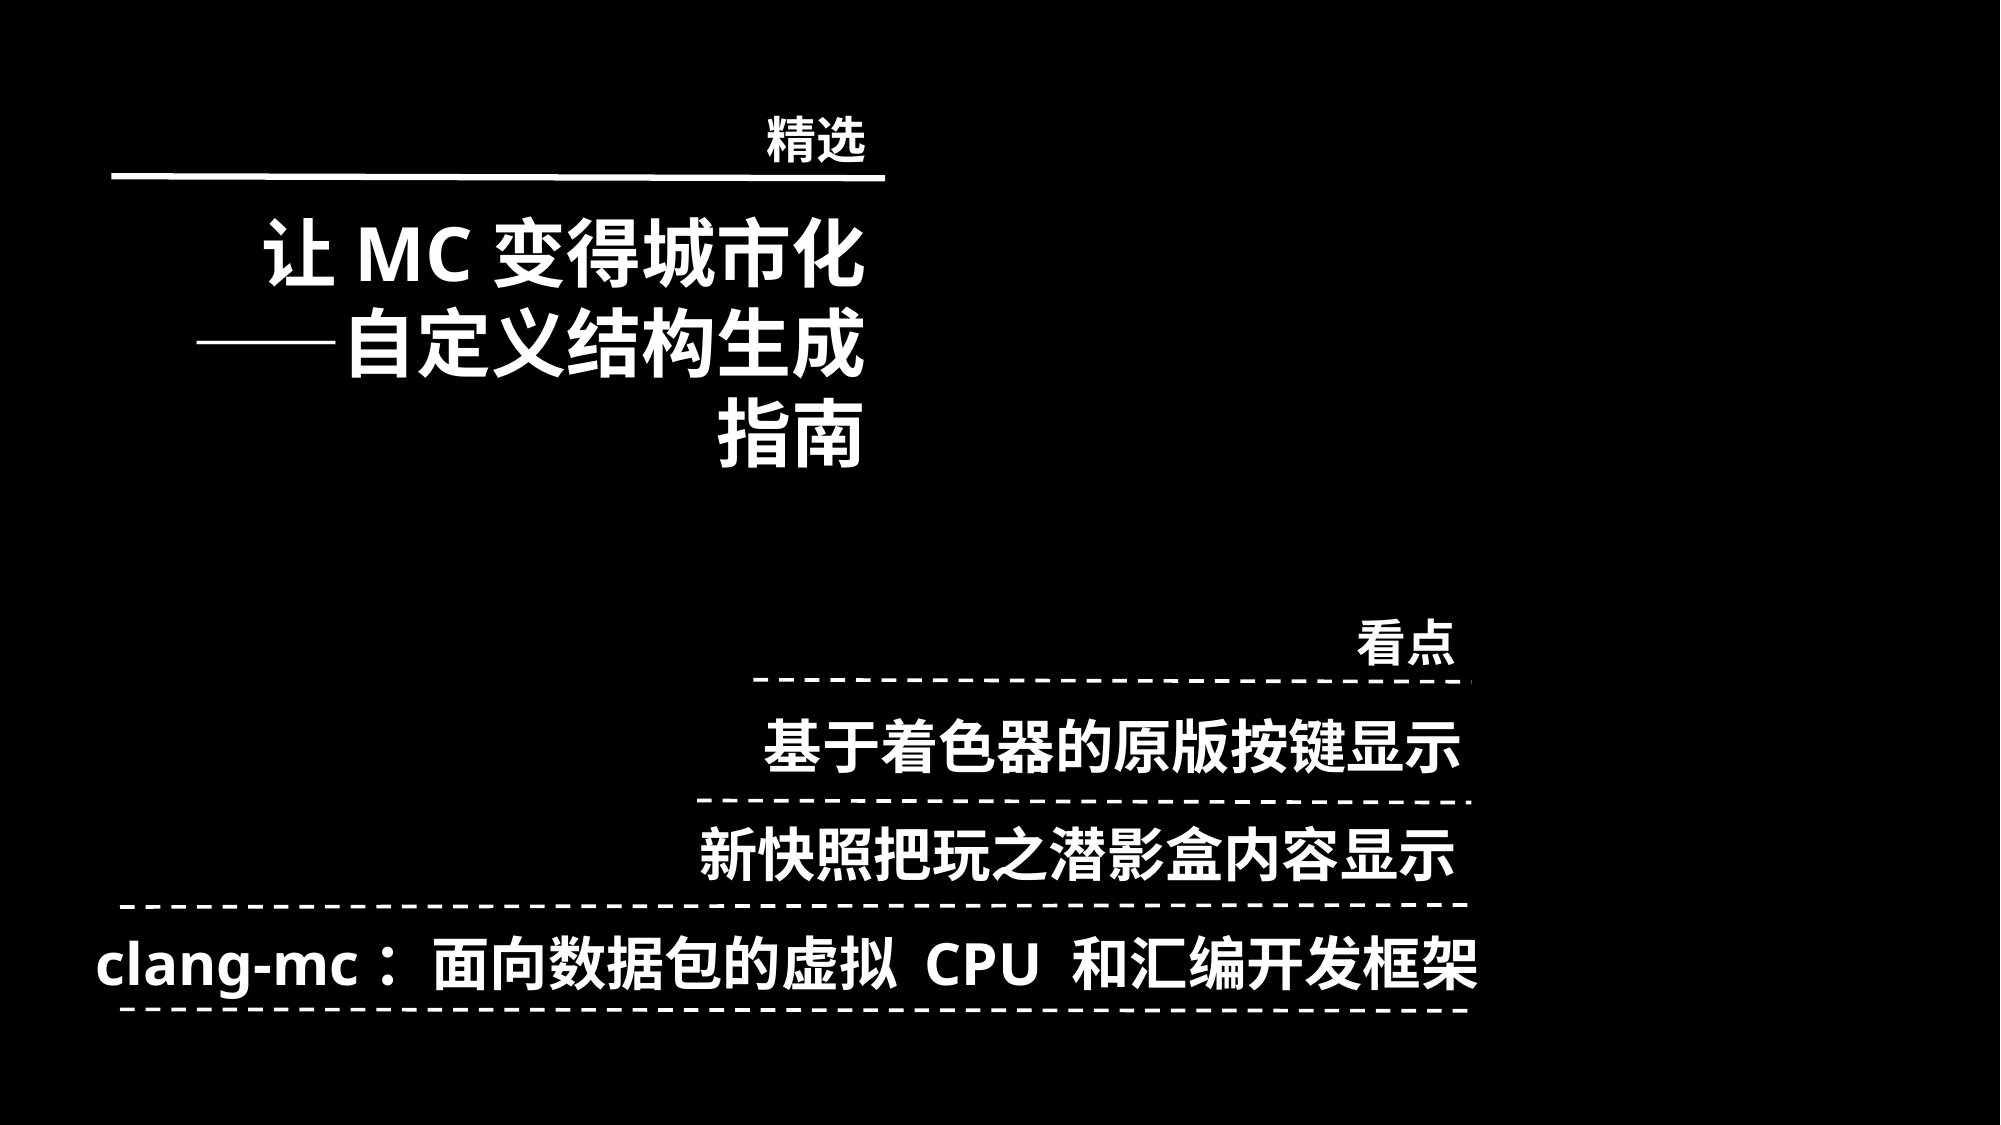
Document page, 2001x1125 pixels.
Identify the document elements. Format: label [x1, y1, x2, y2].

text_box [102, 100, 886, 396]
text_box [59, 603, 1495, 1012]
